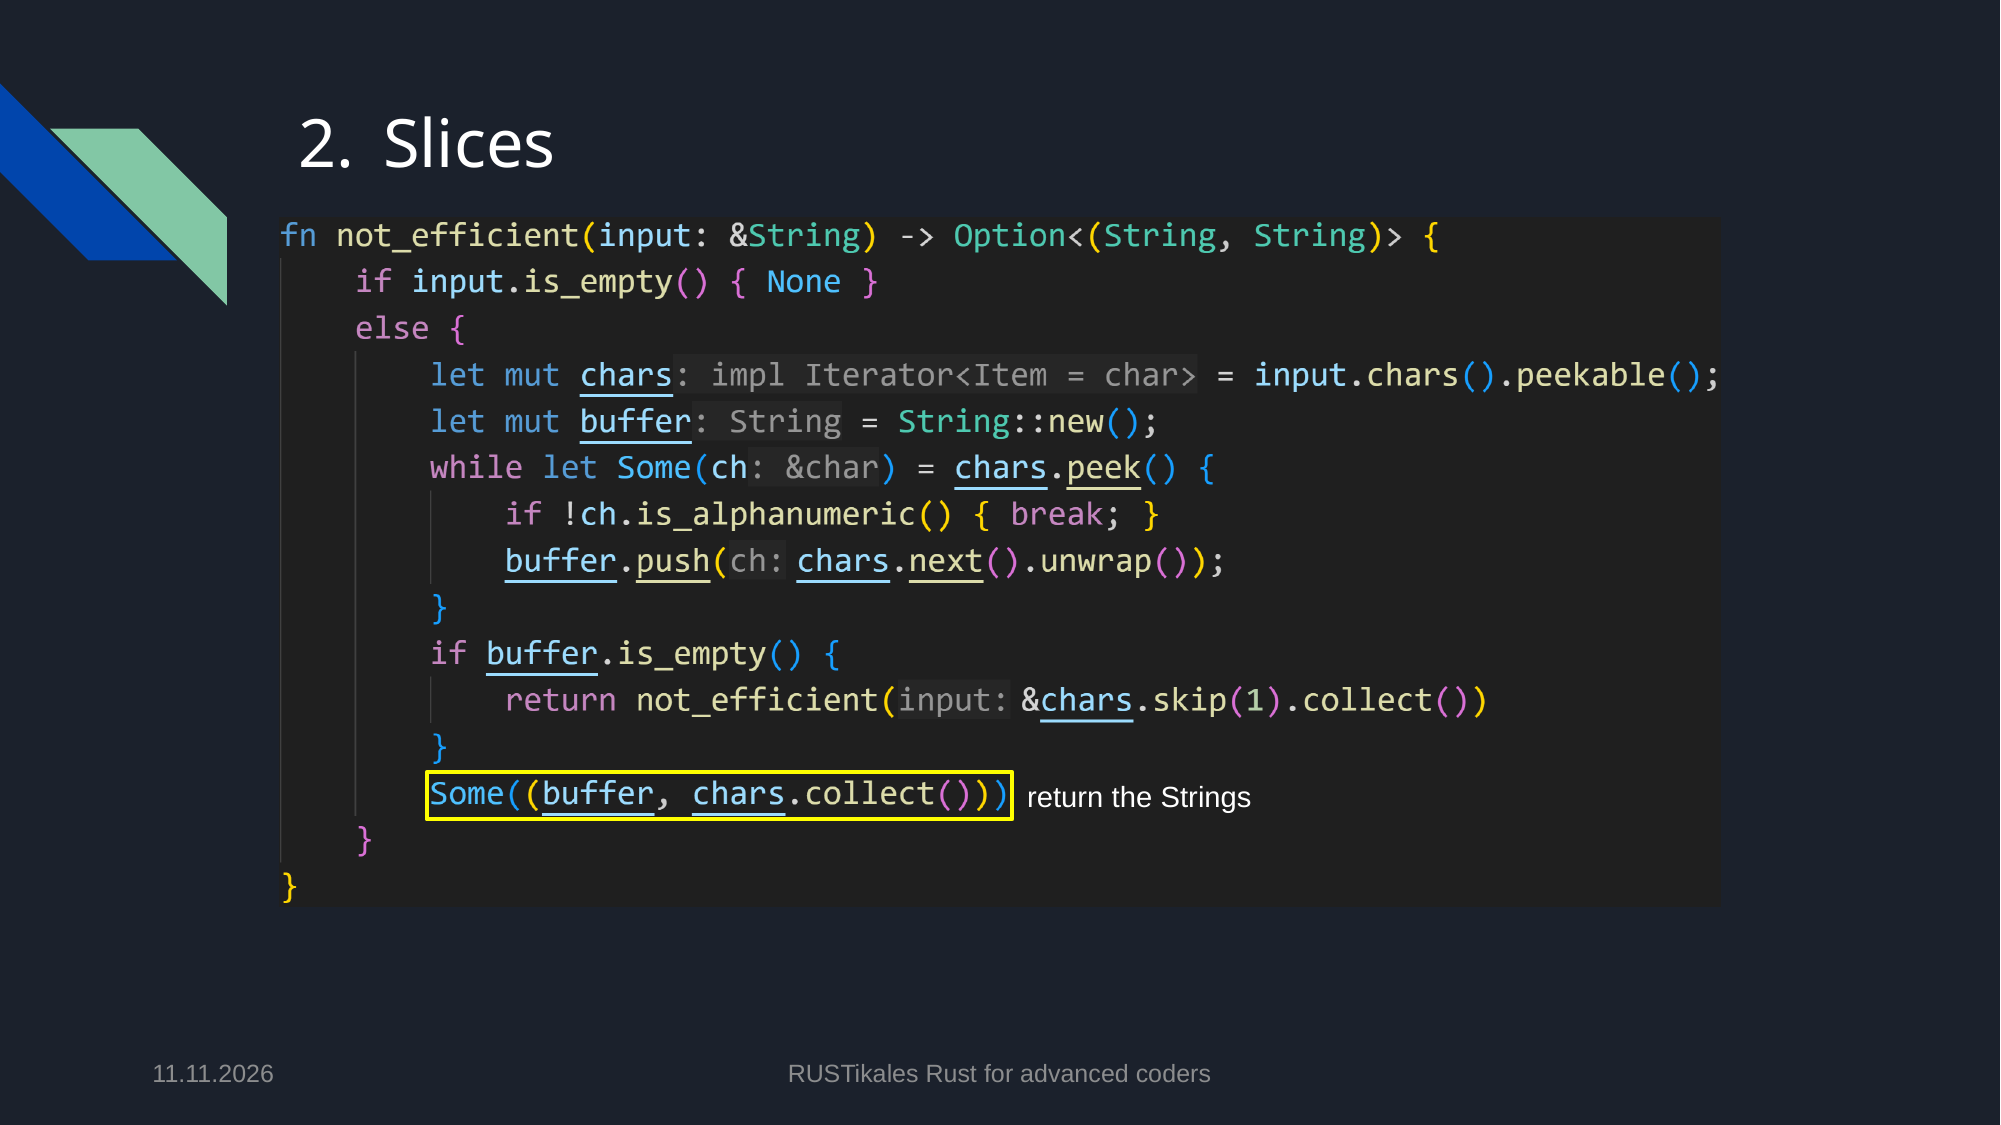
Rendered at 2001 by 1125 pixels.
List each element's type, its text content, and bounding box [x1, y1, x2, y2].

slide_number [137, 1042, 588, 1103]
title Slices [283, 86, 1824, 287]
picture [279, 217, 1721, 908]
footer RUSTikales Rust for advanced coders [662, 1042, 1338, 1103]
